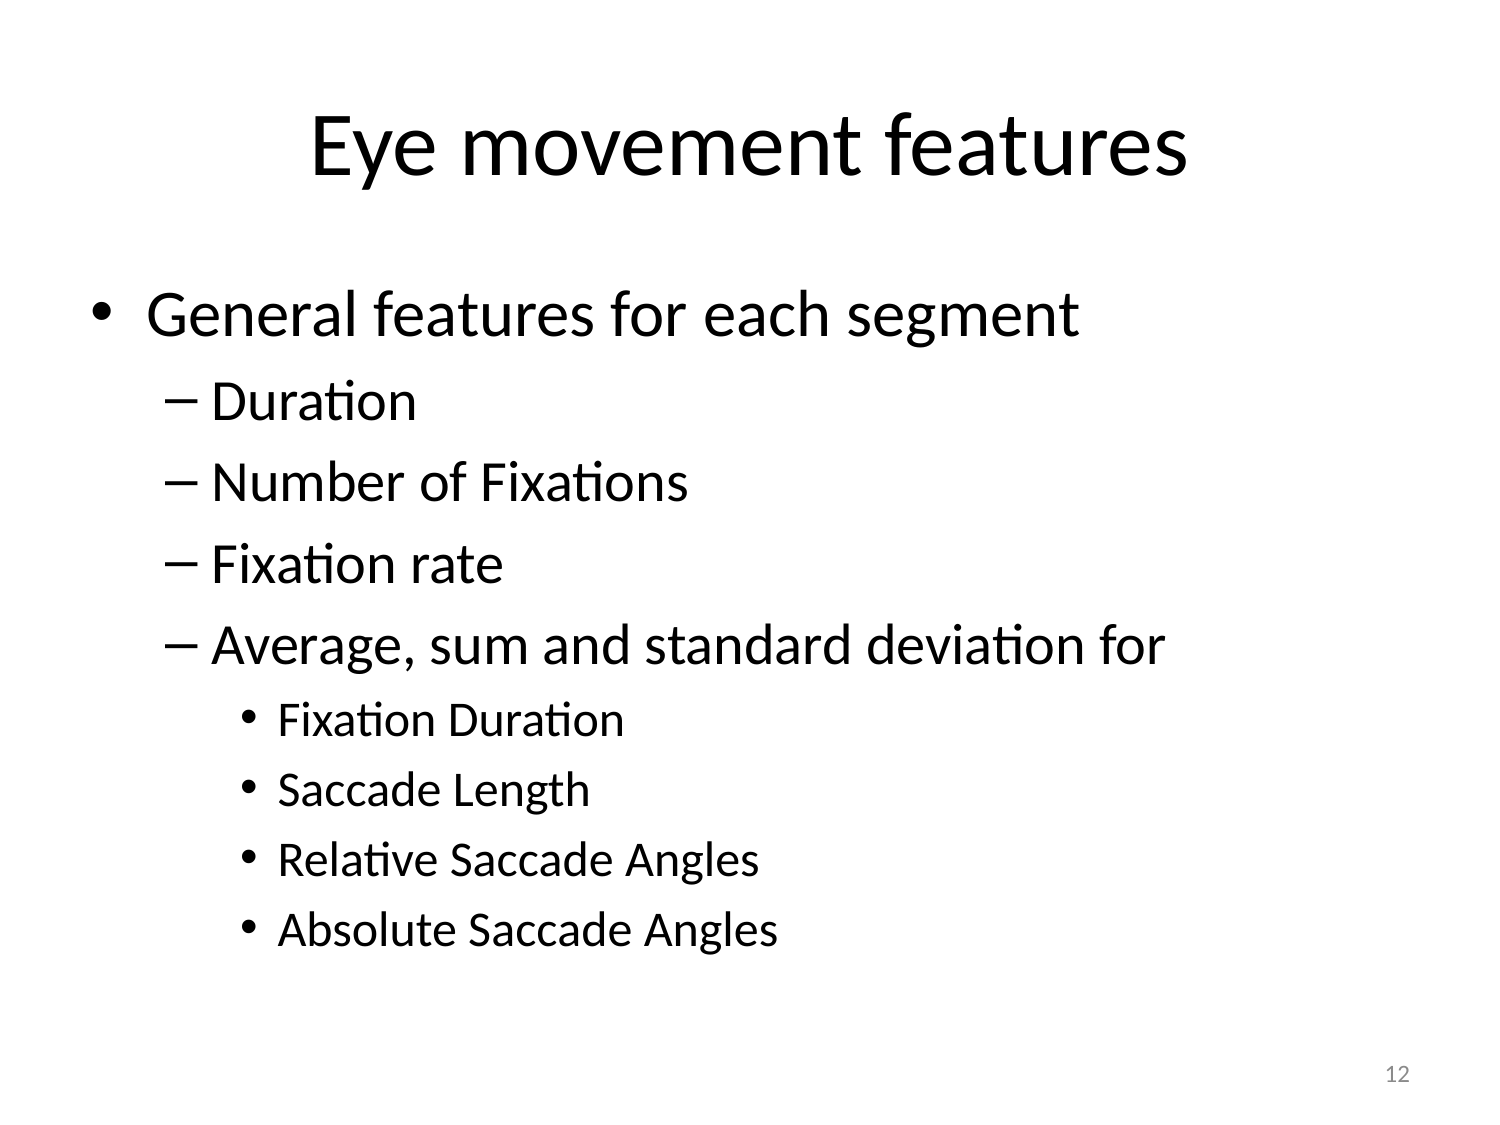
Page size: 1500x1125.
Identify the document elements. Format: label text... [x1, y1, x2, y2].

list General features for each segment Duration Number of Fixations Fixation rate Average, sum and standard deviation for Fixation Duration Saccade Length Relative Saccade Angles Absolute Saccade Angles [75, 262, 1425, 1005]
slide_number 12 [1074, 1042, 1425, 1103]
title Eye movement features [75, 45, 1425, 233]
